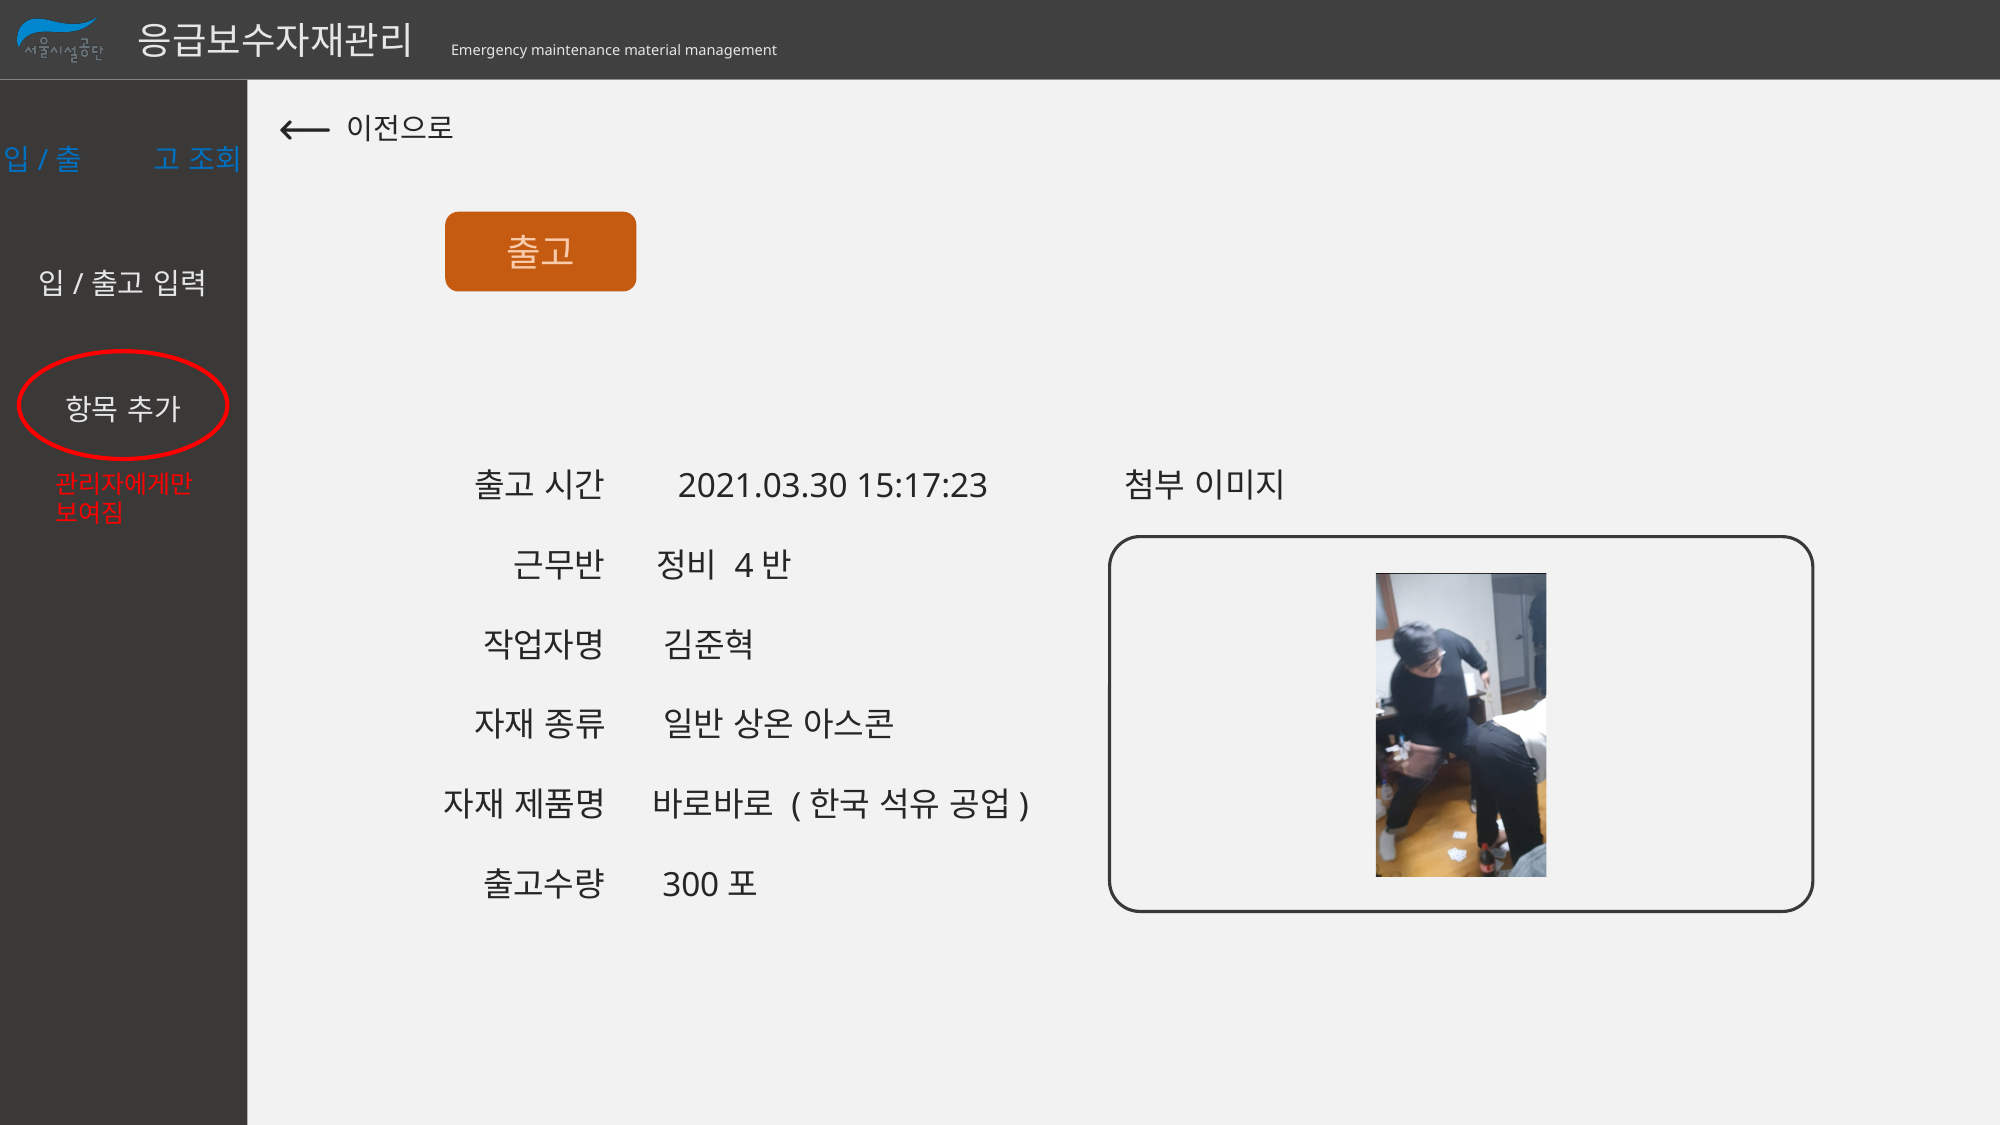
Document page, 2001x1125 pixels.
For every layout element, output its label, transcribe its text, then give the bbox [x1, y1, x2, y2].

text_box 일반 상온 아스콘 [648, 696, 910, 751]
text_box 응급보수자재관리 [123, 9, 429, 70]
text_box [1108, 535, 1814, 913]
text_box 입/출고 입력 [24, 258, 222, 309]
text_box 바로바로 (한국 석유 공업) [637, 776, 1044, 831]
text_box [17, 350, 229, 460]
text_box 입/출 고 조회 [0, 134, 258, 185]
text_box 출고수량 [468, 855, 620, 911]
text_box 출고 시간 [459, 456, 621, 511]
text_box 근무반 [498, 536, 620, 592]
picture [1375, 573, 1547, 877]
text_box 관리자에게만 보여짐 [40, 460, 209, 536]
picture [17, 13, 106, 67]
text_box [248, 79, 2000, 1125]
text_box 자재 제품명 [429, 776, 621, 831]
text_box 2021.03.30 15:17:23 [663, 456, 1004, 511]
picture [278, 103, 332, 157]
text_box [0, 0, 2000, 79]
text_box 작업자명 [468, 616, 620, 672]
text_box 정비 4반 [641, 536, 807, 592]
text_box 300포 [647, 855, 773, 911]
text_box 이전으로 [331, 102, 469, 153]
text_box 첨부 이미지 [1109, 456, 1301, 511]
text_box Emergency maintenance material management [436, 33, 793, 66]
text_box [0, 79, 248, 134]
text_box 김준혁 [649, 616, 771, 672]
text_box 자재 종류 [459, 696, 621, 751]
text_box [0, 185, 248, 1125]
text_box 출고 [444, 210, 638, 293]
